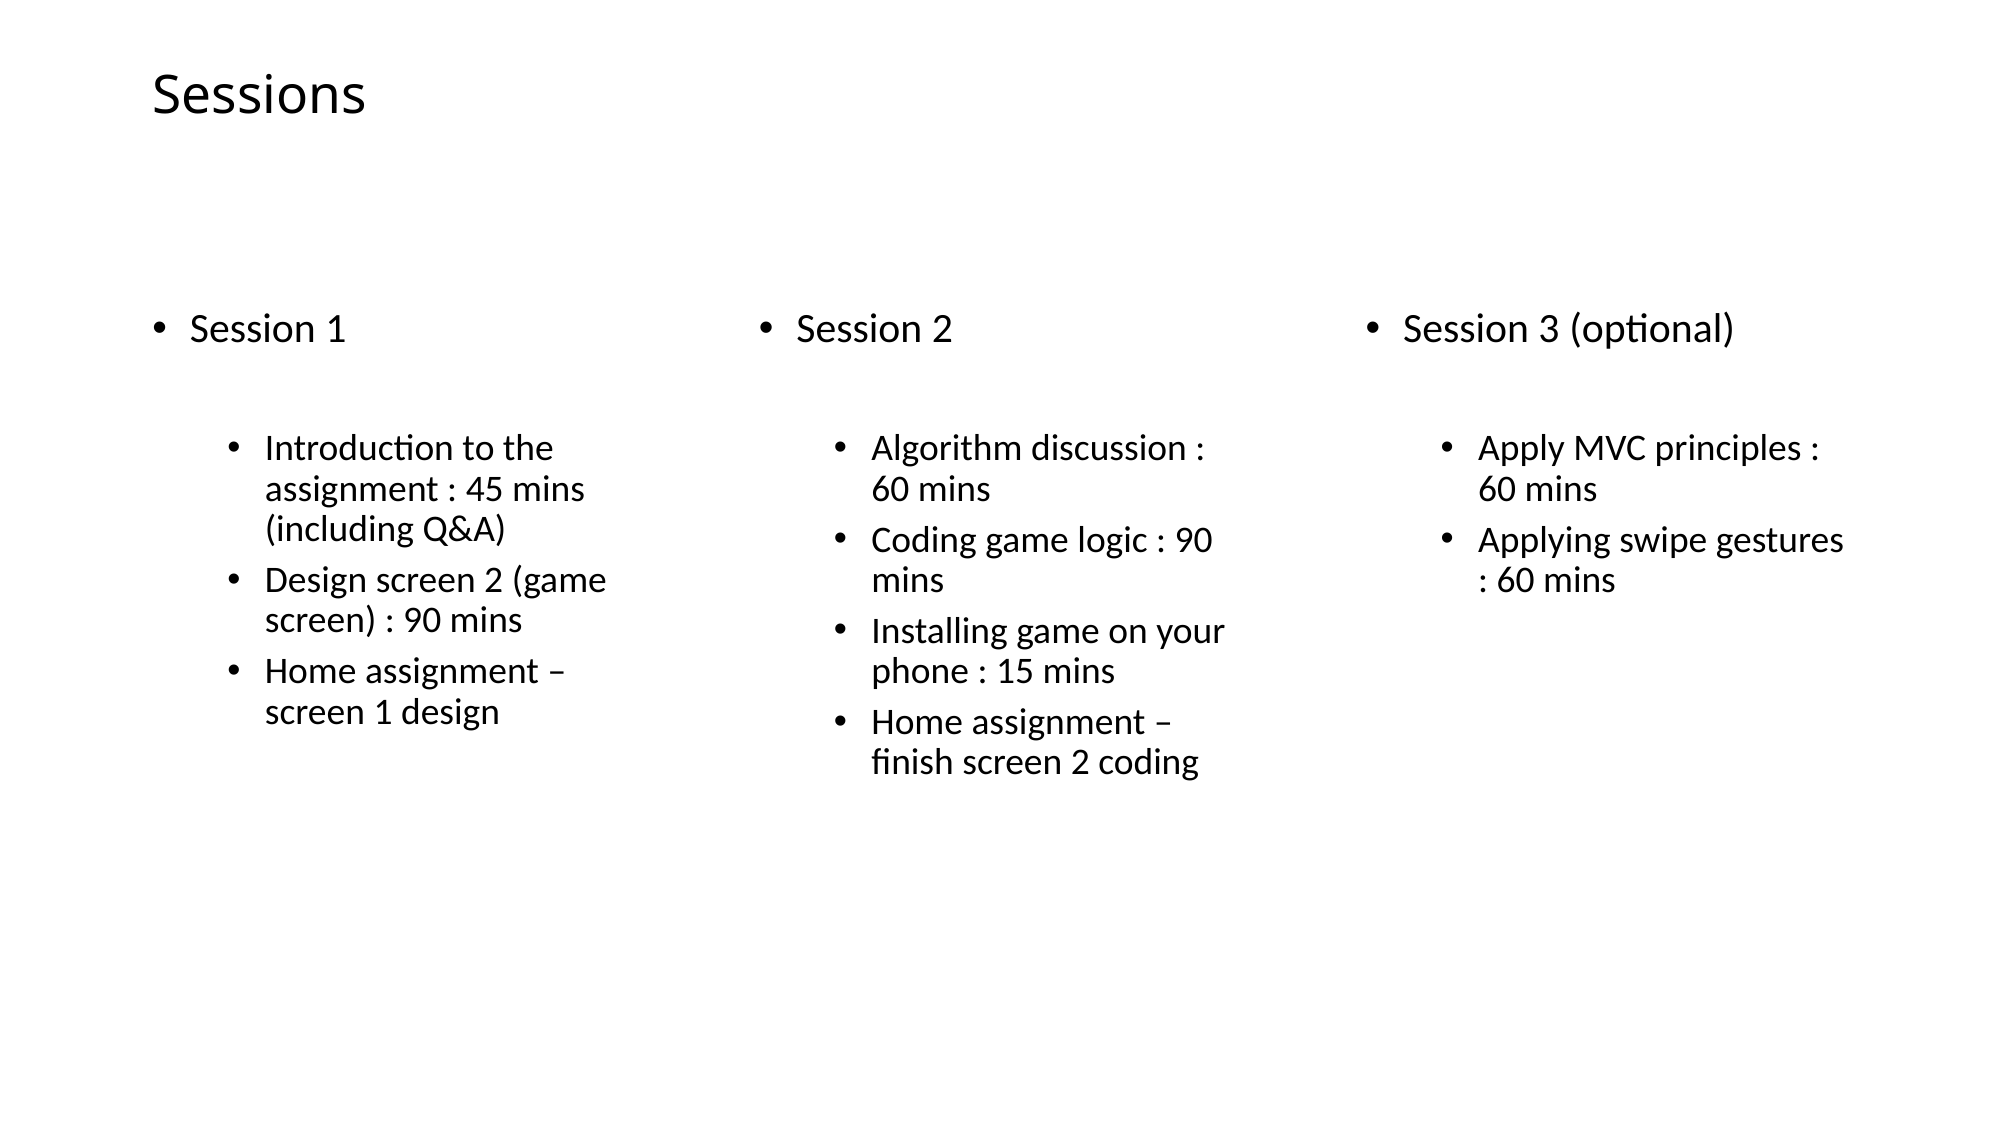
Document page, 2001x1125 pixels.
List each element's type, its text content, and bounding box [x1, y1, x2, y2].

list Session 1 Introduction to the assignment : 45 mins (including Q&A) Design screen 2 (game screen) : 90 mins Home assignment – screen 1 design [137, 299, 650, 1014]
text_box Session 2 Algorithm discussion : 60 mins Coding game logic : 90 mins Installing game on your phone : 15 mins Home assignment – finish screen 2 coding [743, 299, 1256, 1014]
text_box Session 3 (optional) Apply MVC principles : 60 mins Applying swipe gestures : 60 mins [1350, 299, 1863, 1014]
title Sessions [137, 59, 1863, 133]
